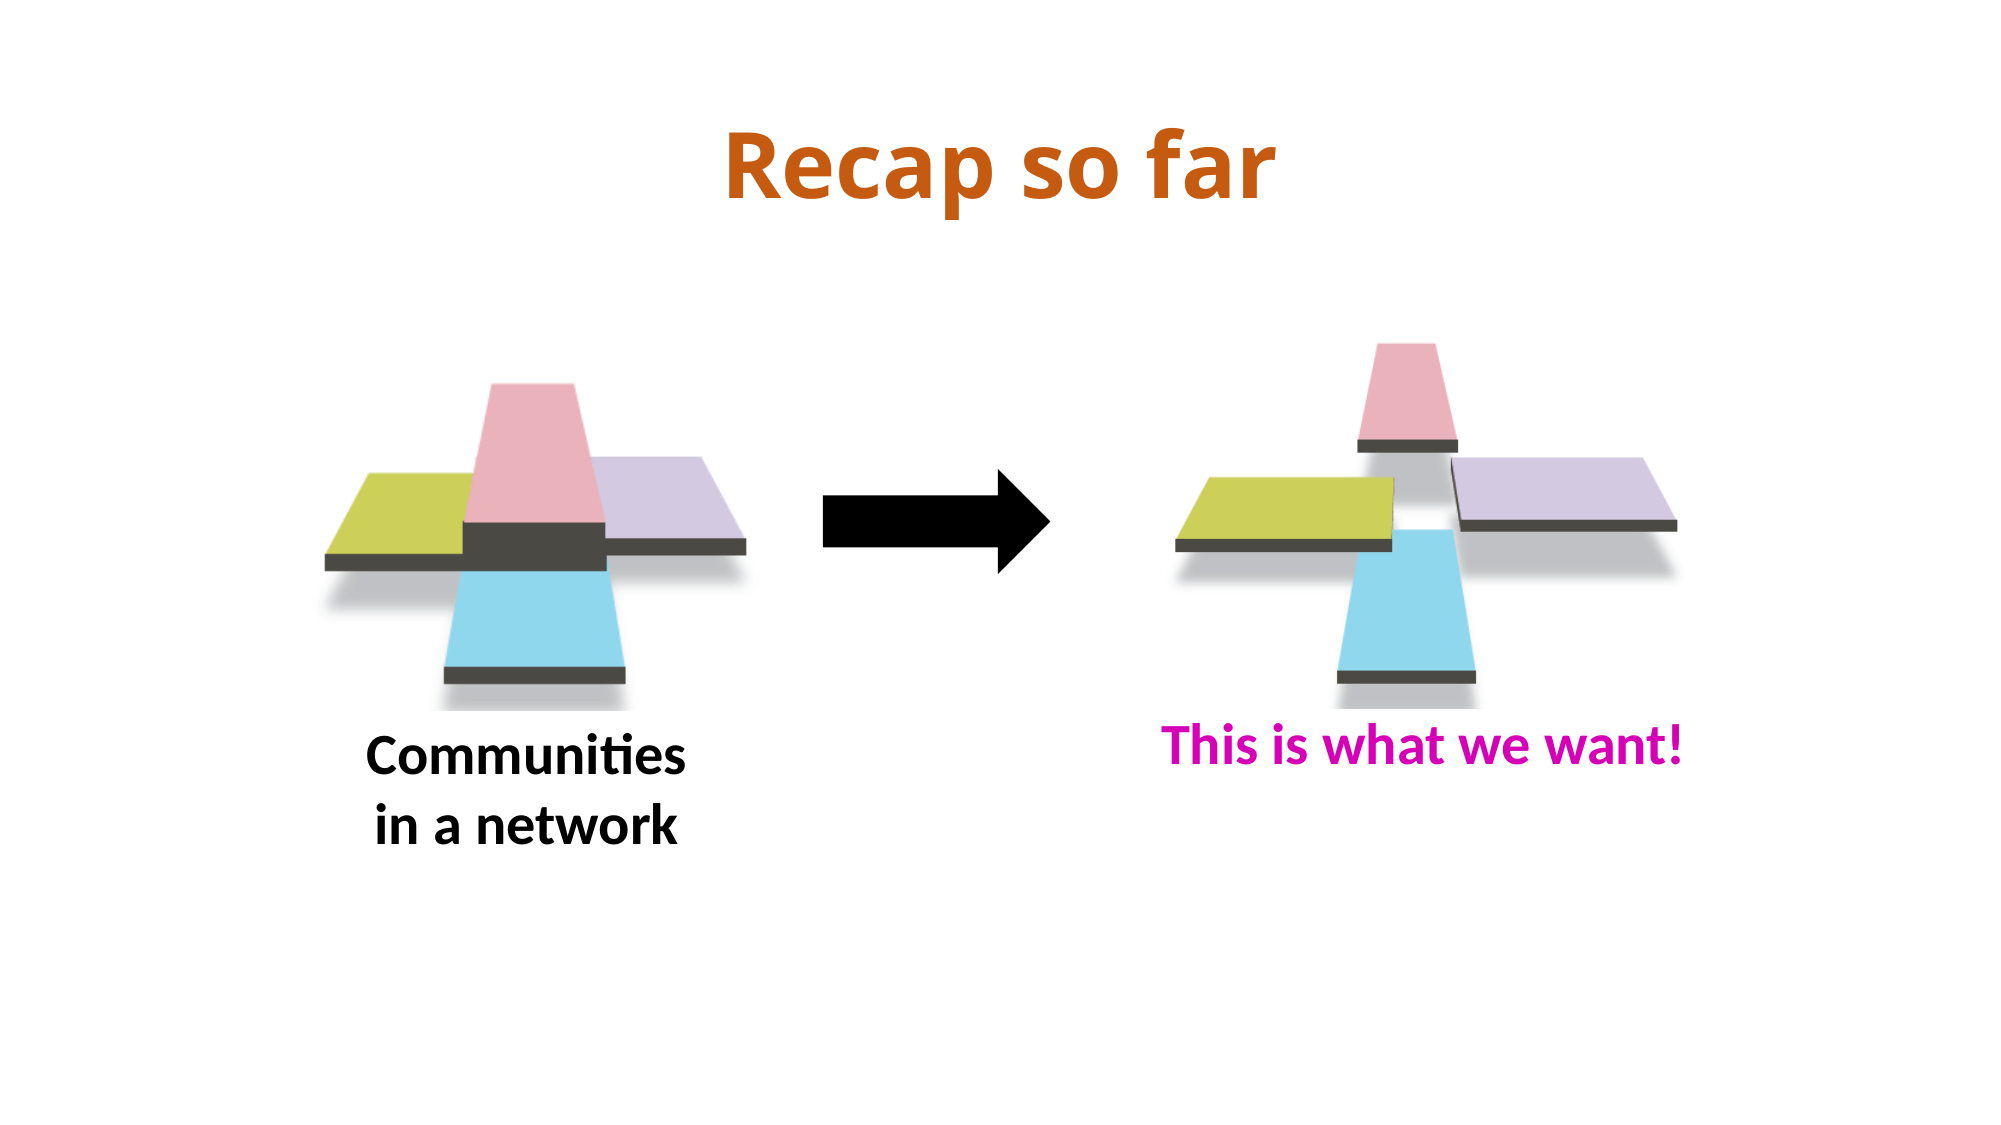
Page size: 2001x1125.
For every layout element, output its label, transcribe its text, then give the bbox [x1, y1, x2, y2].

text_box This is what we want! [1146, 698, 1702, 784]
text_box Communities in a network [351, 711, 702, 864]
picture [311, 308, 781, 711]
text_box [822, 469, 1051, 574]
picture [1161, 302, 1699, 709]
title Recap so far [137, 59, 1863, 278]
